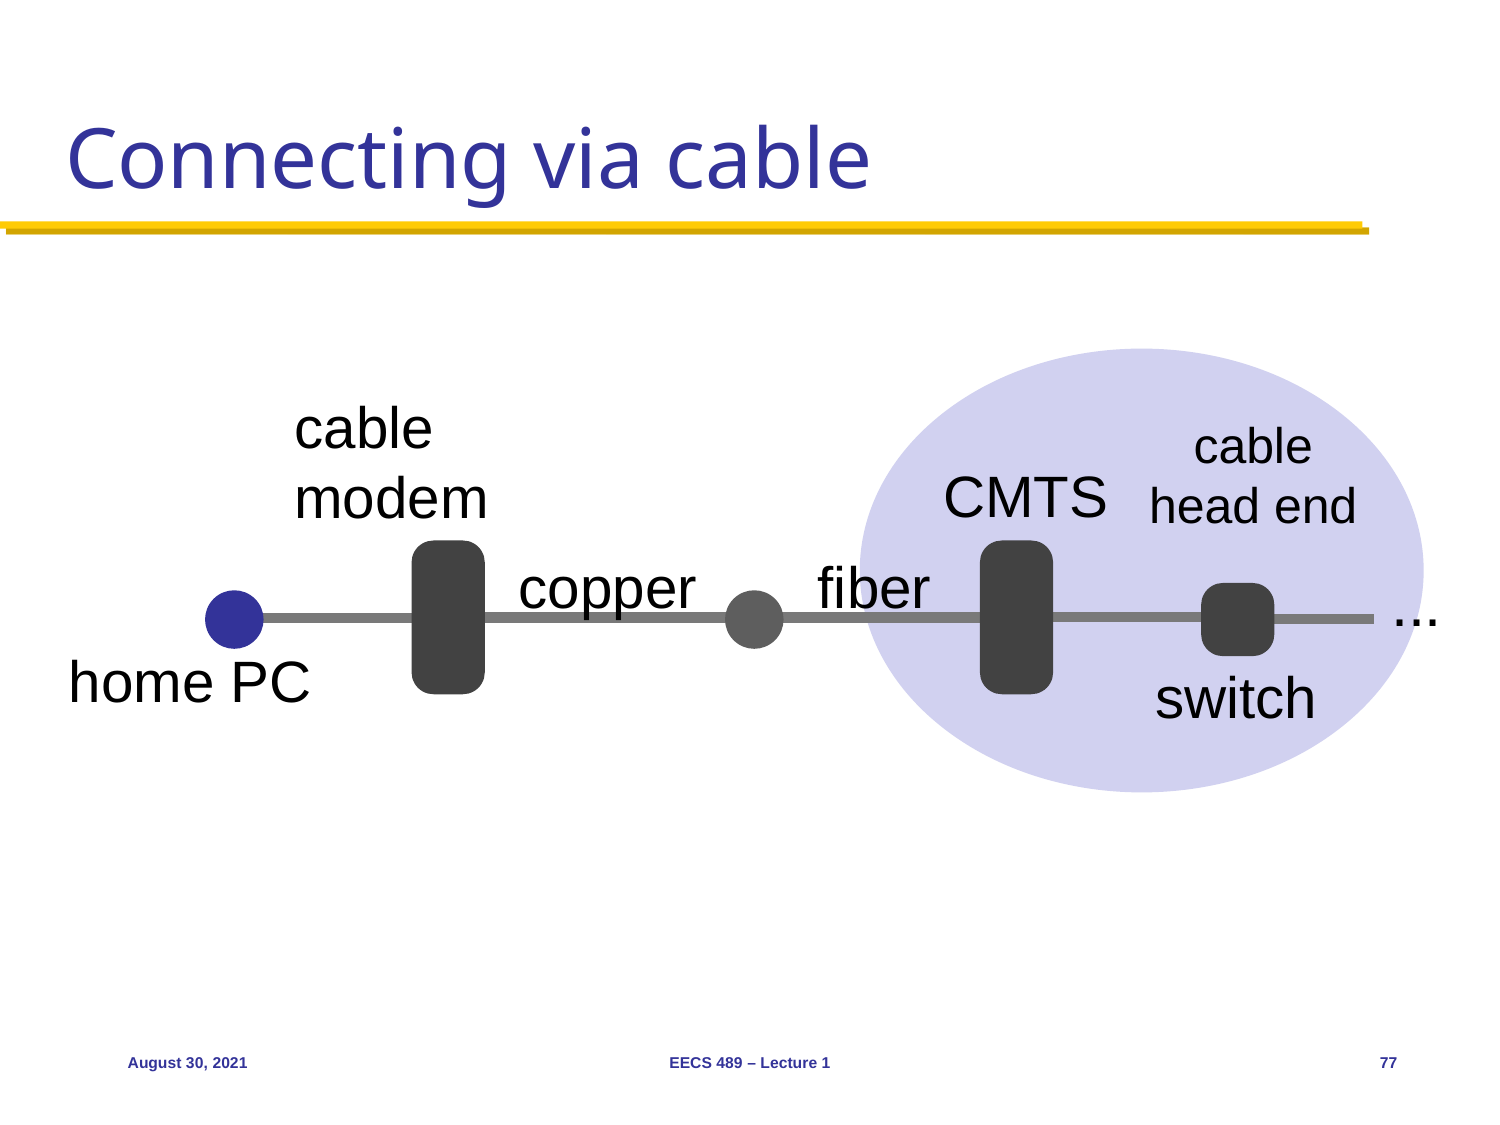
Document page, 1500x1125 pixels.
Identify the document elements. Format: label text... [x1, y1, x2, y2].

slide_number 77 [1312, 1024, 1413, 1101]
text_box CMTS [937, 453, 1115, 536]
title Connecting via cable [49, 24, 1451, 213]
text_box [205, 590, 264, 638]
text_box cable modem [288, 384, 620, 537]
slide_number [112, 1024, 426, 1101]
text_box ... [1385, 558, 1449, 644]
text_box copper [512, 544, 704, 626]
text_box cable head end [1132, 408, 1374, 540]
text_box fiber [812, 544, 938, 626]
text_box [979, 540, 1054, 695]
text_box home PC [62, 638, 406, 720]
text_box [725, 590, 784, 649]
text_box [1201, 582, 1275, 657]
text_box [411, 540, 485, 695]
text_box switch [1149, 654, 1324, 736]
footer EECS 489 – Lecture 1 [512, 1024, 988, 1101]
text_box [861, 348, 1424, 793]
